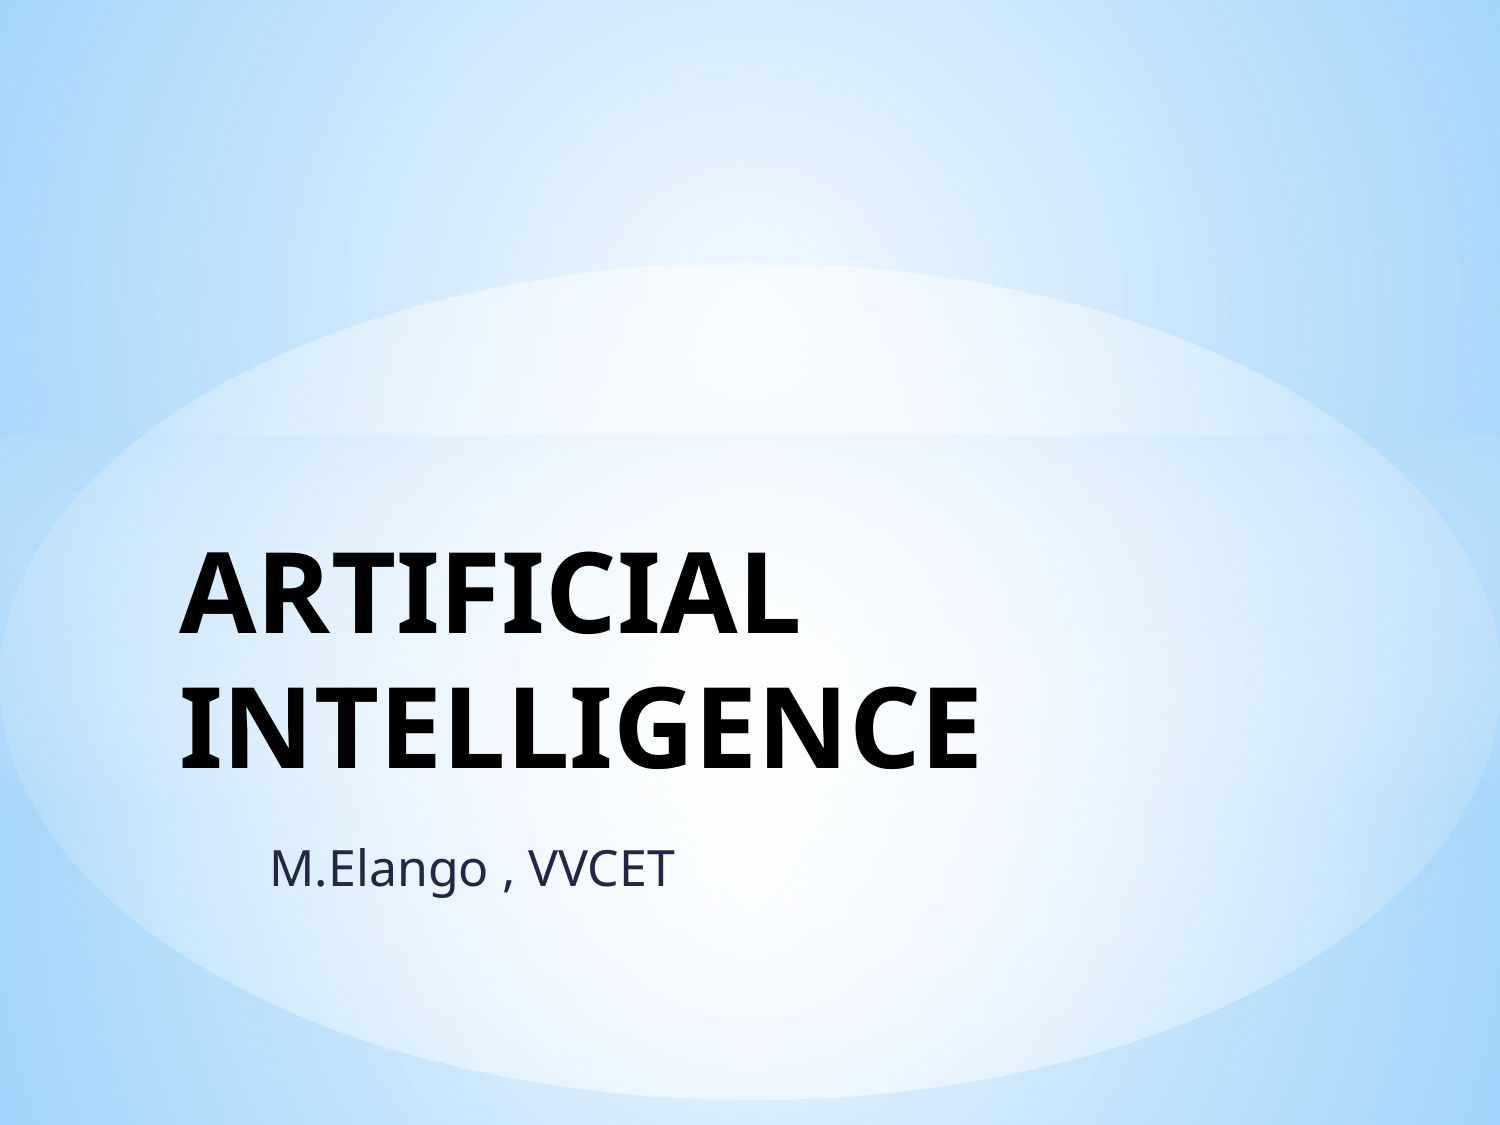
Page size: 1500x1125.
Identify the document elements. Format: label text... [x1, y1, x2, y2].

title ARTIFICIAL INTELLIGENCE [134, 513, 1312, 808]
subtitle M.Elango , VVCET [241, 828, 1167, 974]
